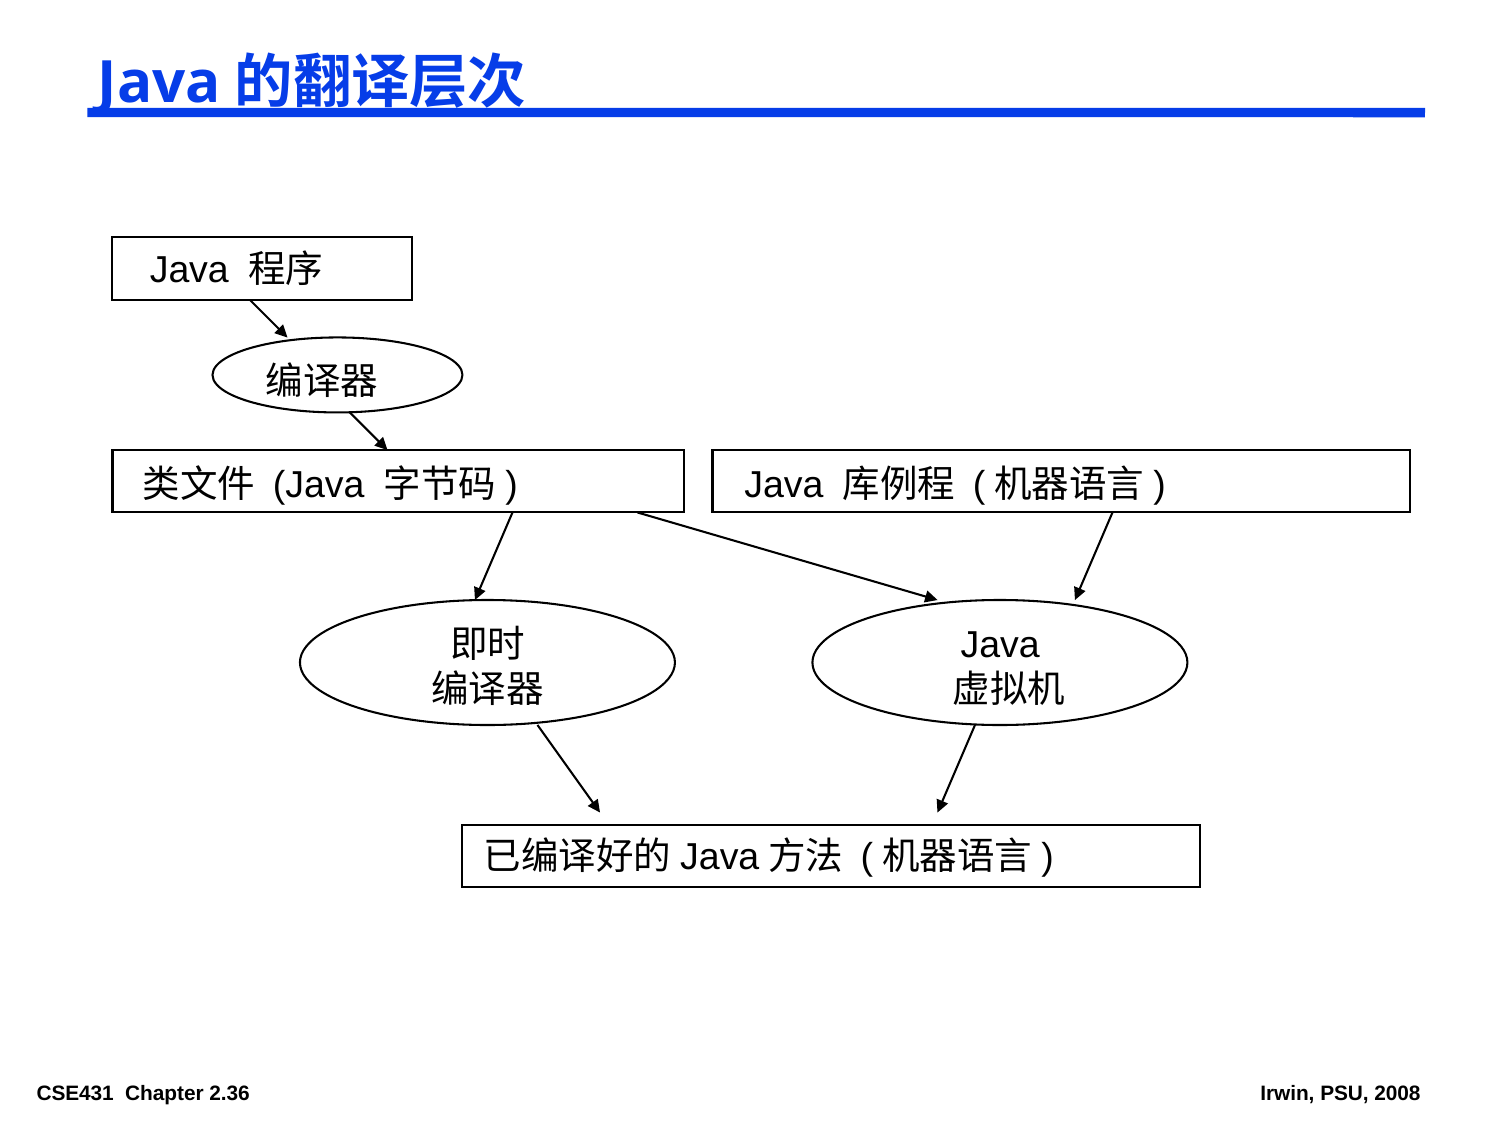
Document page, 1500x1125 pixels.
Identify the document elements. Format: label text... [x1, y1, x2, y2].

text_box [112, 237, 413, 300]
text_box Java 程序 [135, 237, 338, 298]
text_box [474, 523, 509, 601]
text_box [1163, 631, 1188, 694]
text_box 已编译好的Java方法 (机器语言) [469, 824, 1069, 885]
text_box [1074, 522, 1109, 601]
text_box [299, 631, 324, 694]
text_box 编译器 [250, 349, 394, 410]
text_box [913, 718, 1087, 726]
text_box 即时 编译器 [324, 612, 650, 718]
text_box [112, 449, 685, 514]
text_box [712, 449, 1410, 514]
text_box [462, 824, 1200, 888]
text_box Java 虚拟机 [837, 612, 1163, 718]
text_box [537, 724, 601, 813]
text_box [212, 337, 463, 409]
text_box [650, 631, 675, 694]
text_box [889, 600, 1111, 612]
text_box [249, 299, 288, 338]
text_box [812, 631, 837, 694]
text_box [349, 412, 387, 448]
text_box [376, 600, 599, 612]
text_box [936, 724, 976, 813]
text_box [401, 718, 574, 726]
title Java的翻译层次 [86, 49, 1426, 120]
text_box [673, 523, 938, 603]
